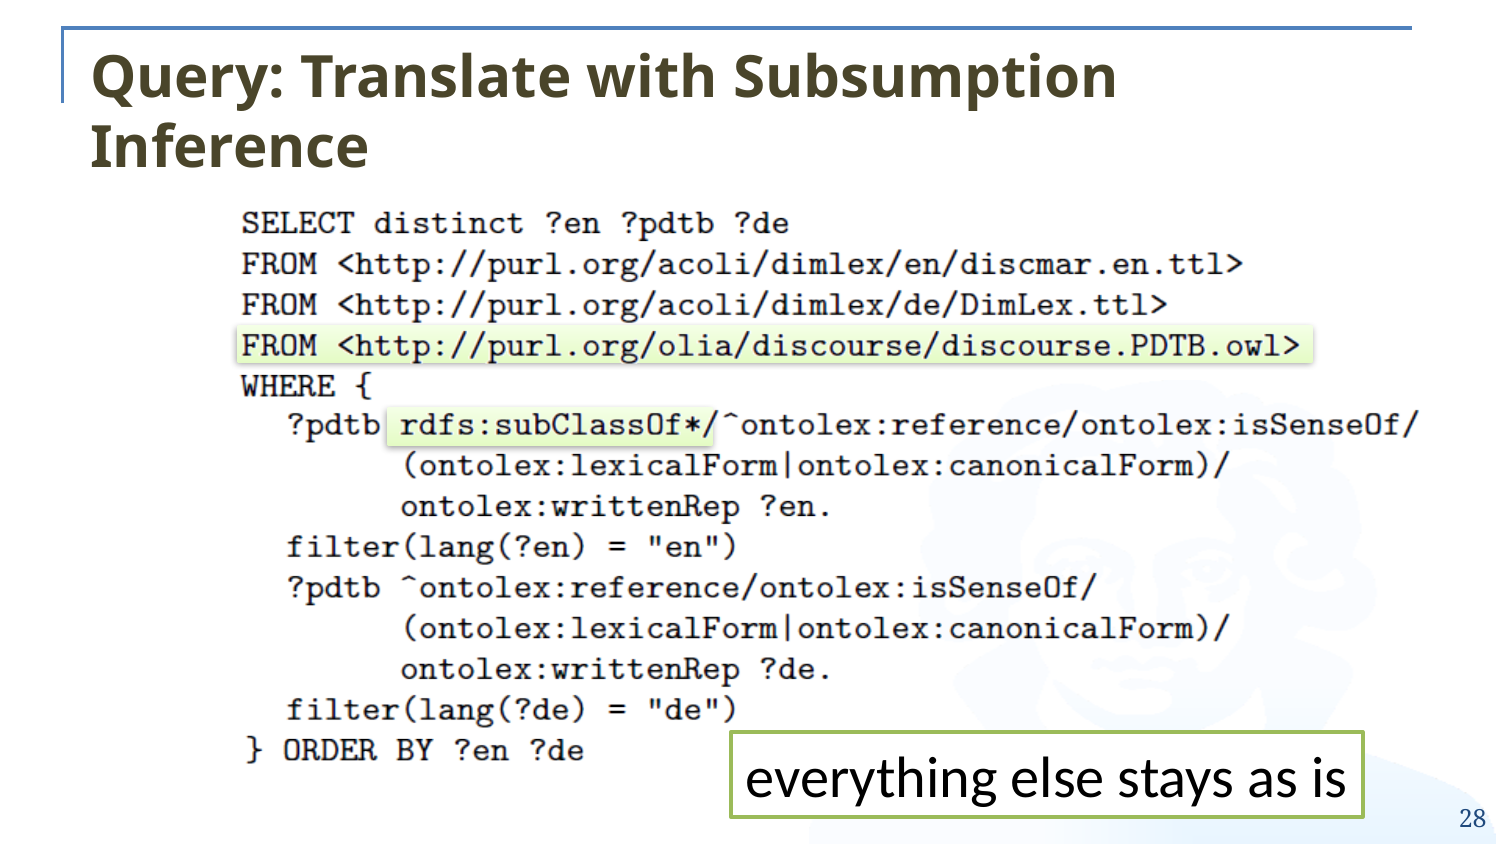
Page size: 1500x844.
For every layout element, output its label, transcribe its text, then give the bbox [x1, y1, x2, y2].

slide_number 28 [1151, 787, 1500, 844]
title Query: Translate with Subsumption Inference [75, 32, 1425, 173]
picture [237, 196, 1437, 776]
text_box everything else stays as is [729, 785, 1365, 819]
